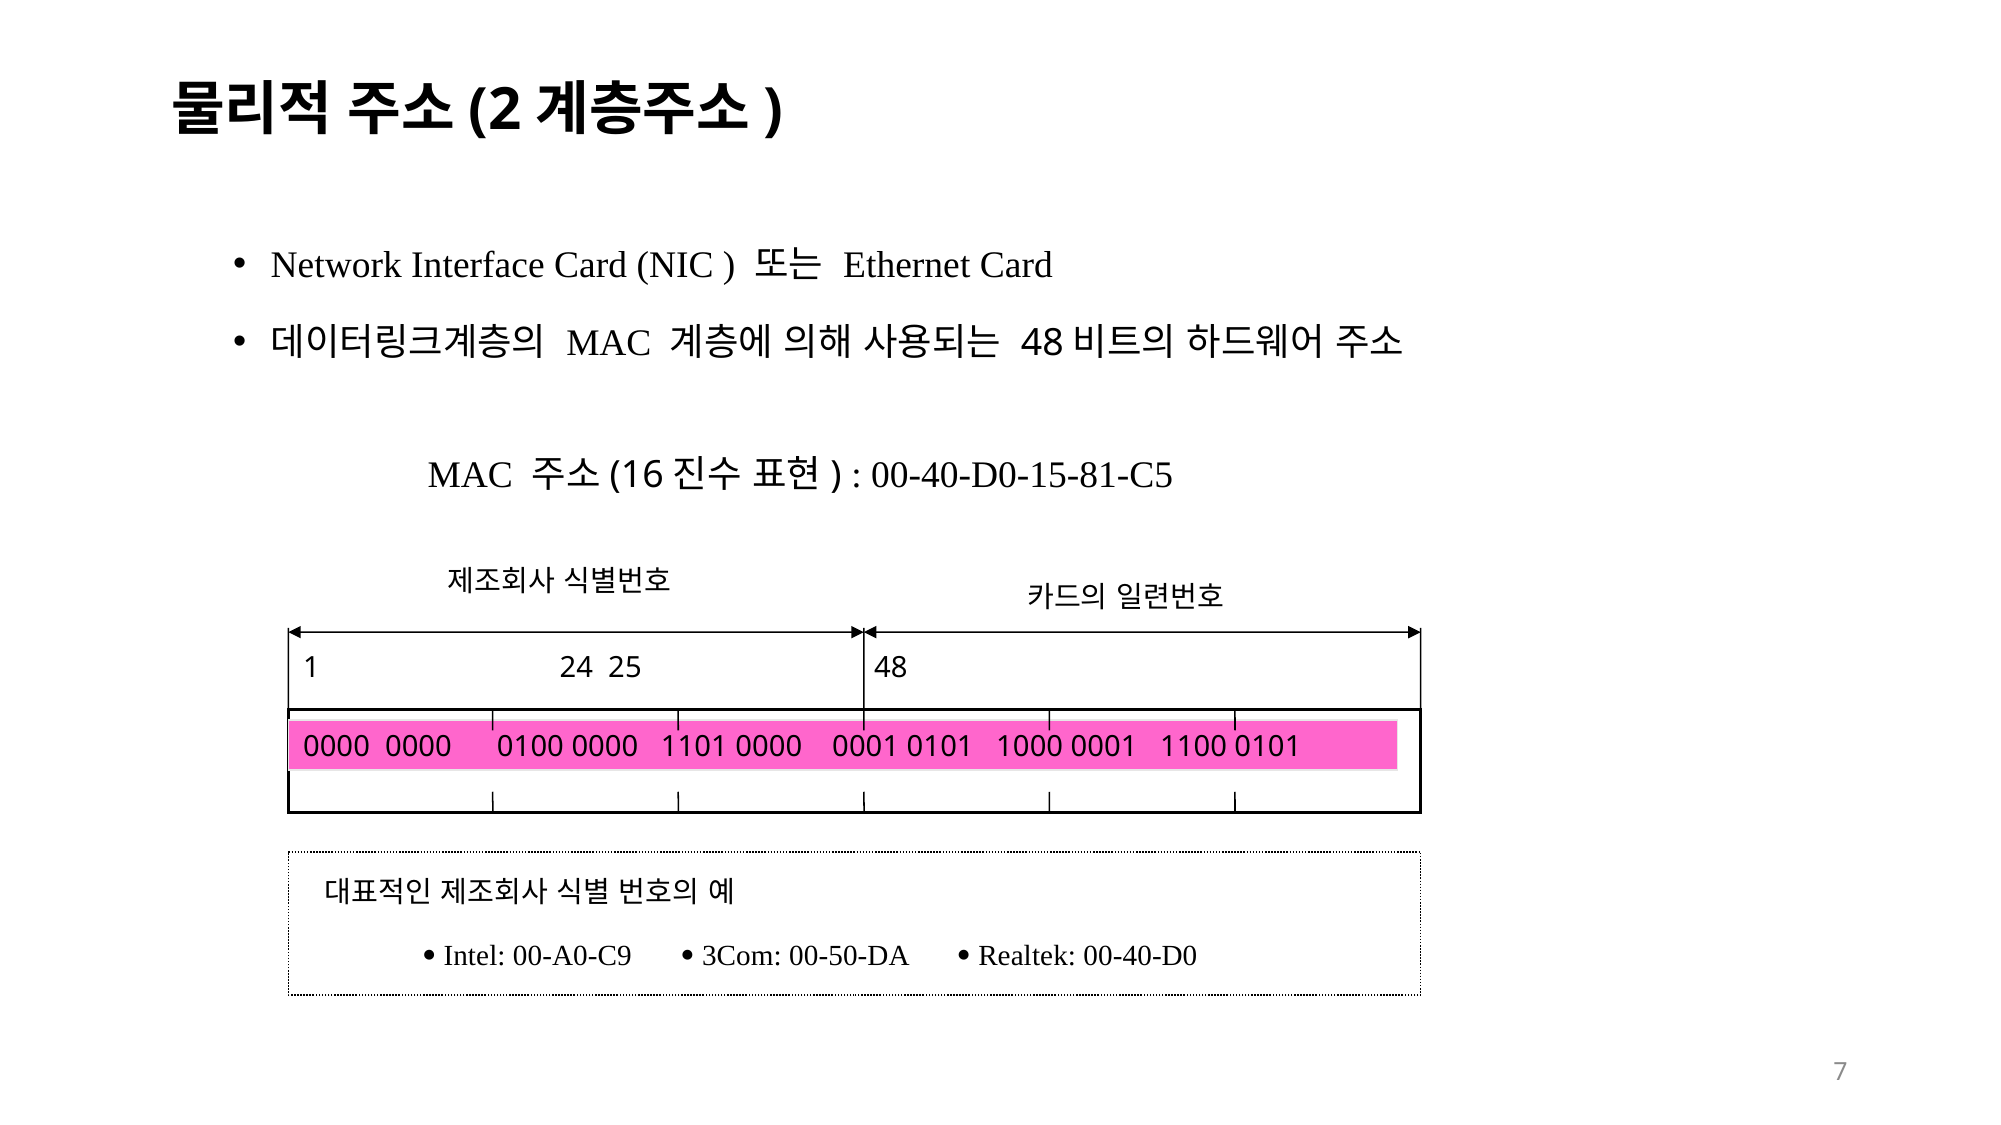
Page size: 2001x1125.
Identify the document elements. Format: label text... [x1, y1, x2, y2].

text_box 카드의 일련번호 [1012, 570, 1328, 637]
text_box 1 24 25 48 [288, 641, 1440, 692]
slide_number 7 [1412, 1042, 1863, 1103]
text_box 제조회사 식별번호 [432, 554, 695, 605]
text_box MAC 주소(16진수 표현) : 00-40-D0-15-81-C5 [412, 442, 1189, 503]
text_box [288, 625, 864, 639]
title 물리적 주소(2계층주소) [156, 54, 1507, 168]
list Network Interface Card (NIC ) 또는 Ethernet Card 데이터링크계층의 MAC 계층에 의해 사용되는 48비트의 하드웨어 주소 [143, 210, 1585, 1073]
text_box 0000 0000 0100 0000 1101 0000 0001 0101 1000 0001 1100 0101 [288, 720, 1398, 770]
text_box [288, 709, 1421, 813]
text_box [288, 851, 1421, 996]
text_box [1328, 625, 1421, 639]
text_box [863, 625, 1012, 639]
